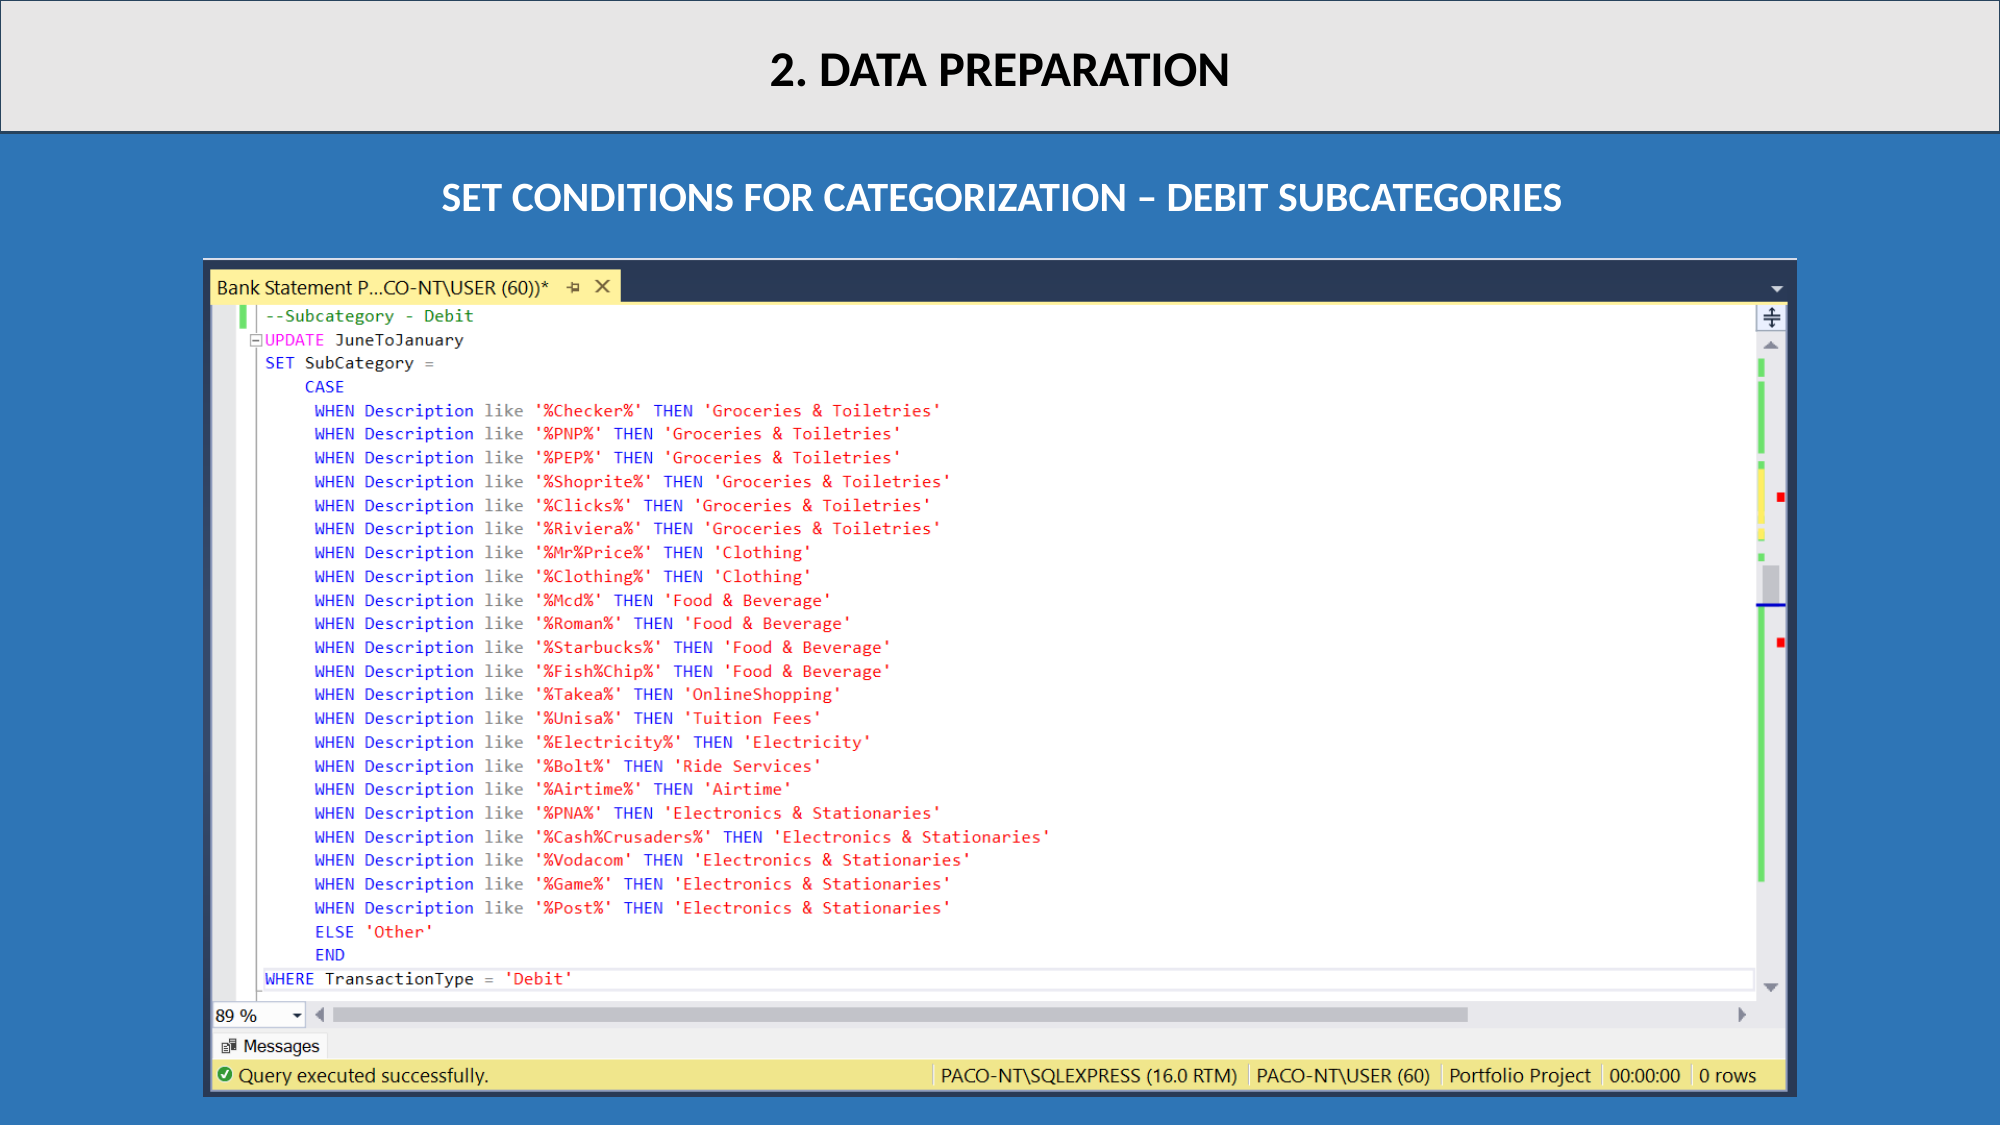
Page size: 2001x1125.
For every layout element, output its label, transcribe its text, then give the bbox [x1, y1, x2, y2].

text_box SET CONDITIONS FOR CATEGORIZATION – DEBIT SUBCATEGORIES [417, 162, 1583, 228]
text_box 2. DATA PREPARATION [0, 0, 2000, 134]
picture [203, 258, 1797, 1097]
